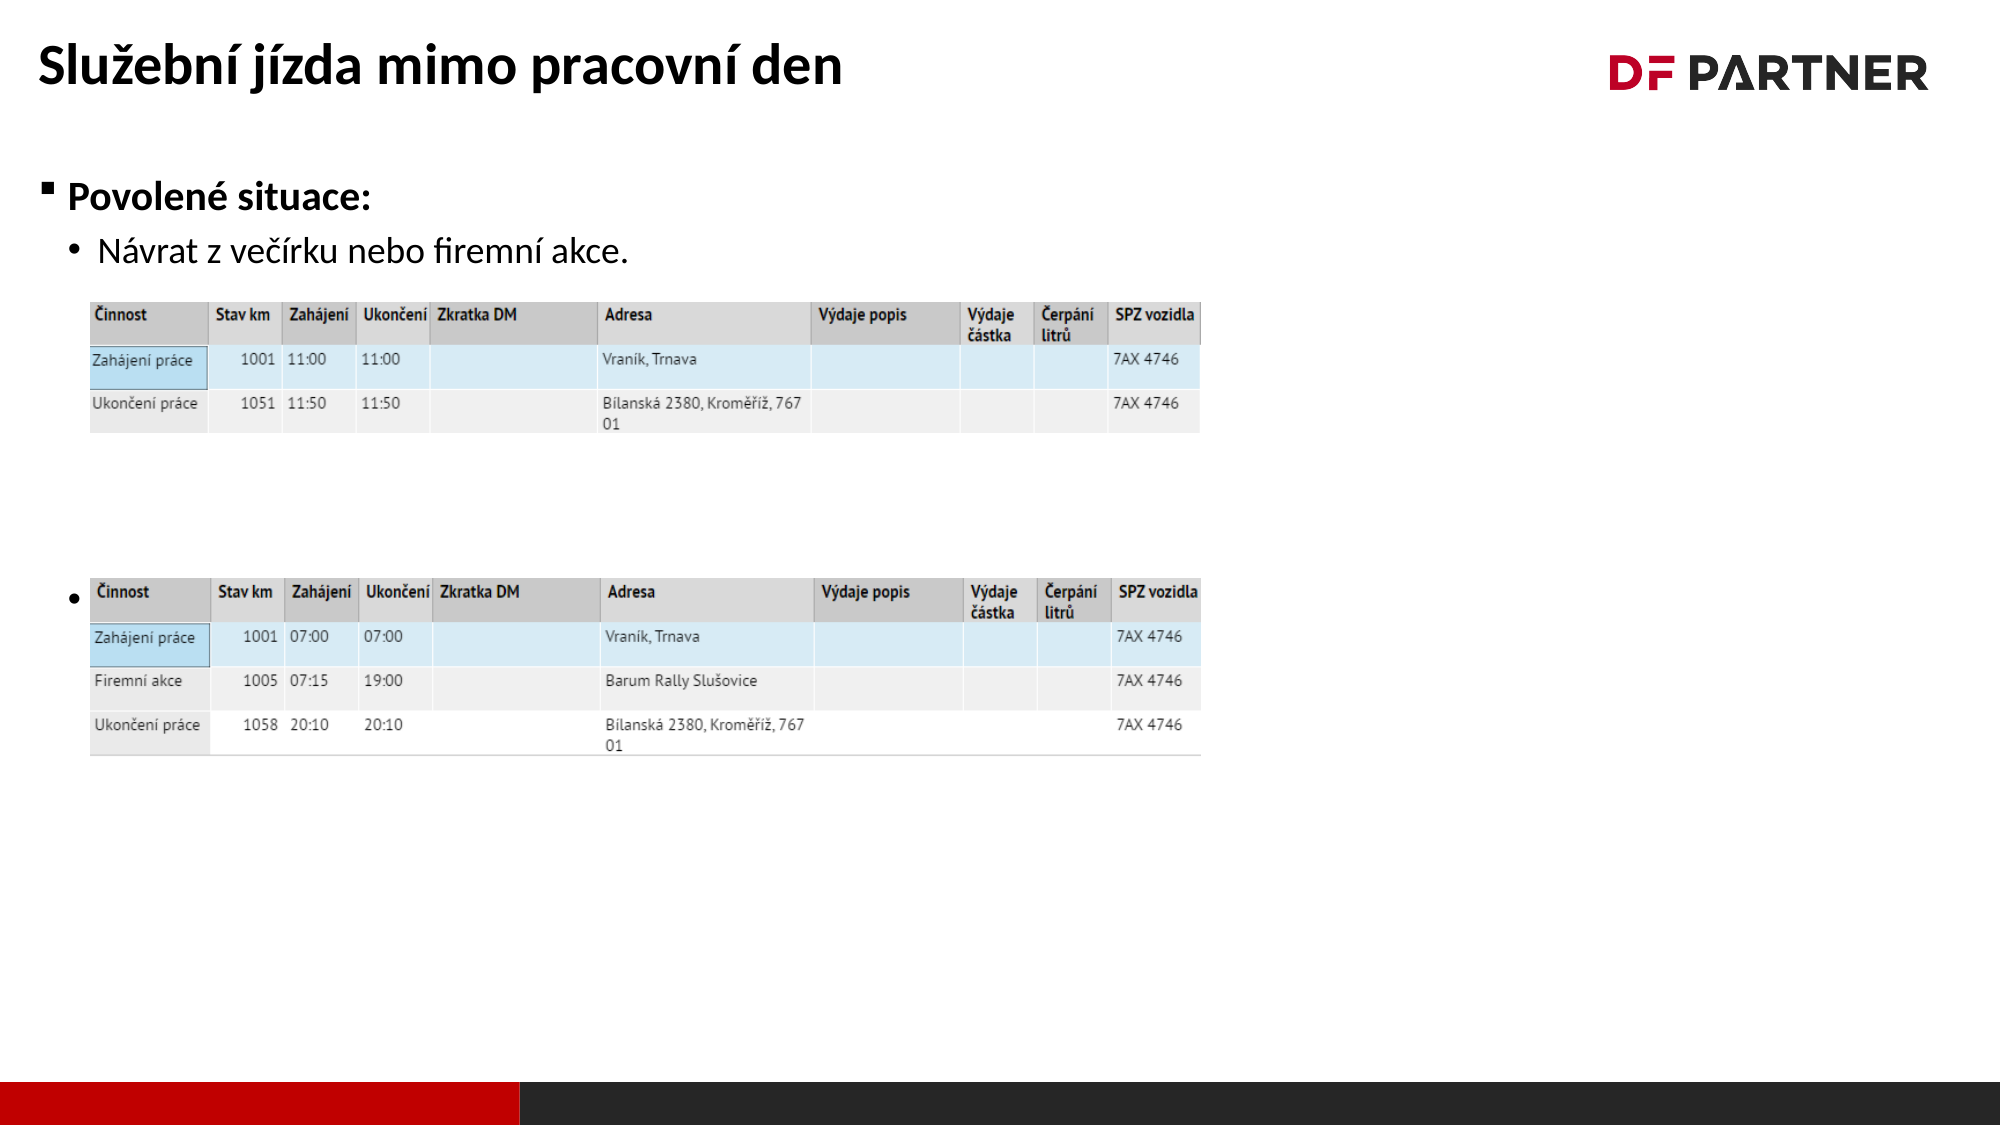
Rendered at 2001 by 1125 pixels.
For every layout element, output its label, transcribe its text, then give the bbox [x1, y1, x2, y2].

picture [1595, 38, 1941, 108]
title Služební jízda mimo pracovní den [23, 19, 1579, 138]
list Povolené situace: Návrat z večírku nebo firemní akce. Nařízení práce od řídícího pracovníka (např. účast na firemní akci). [23, 160, 1977, 1071]
picture [90, 578, 1201, 757]
picture [90, 302, 1201, 434]
